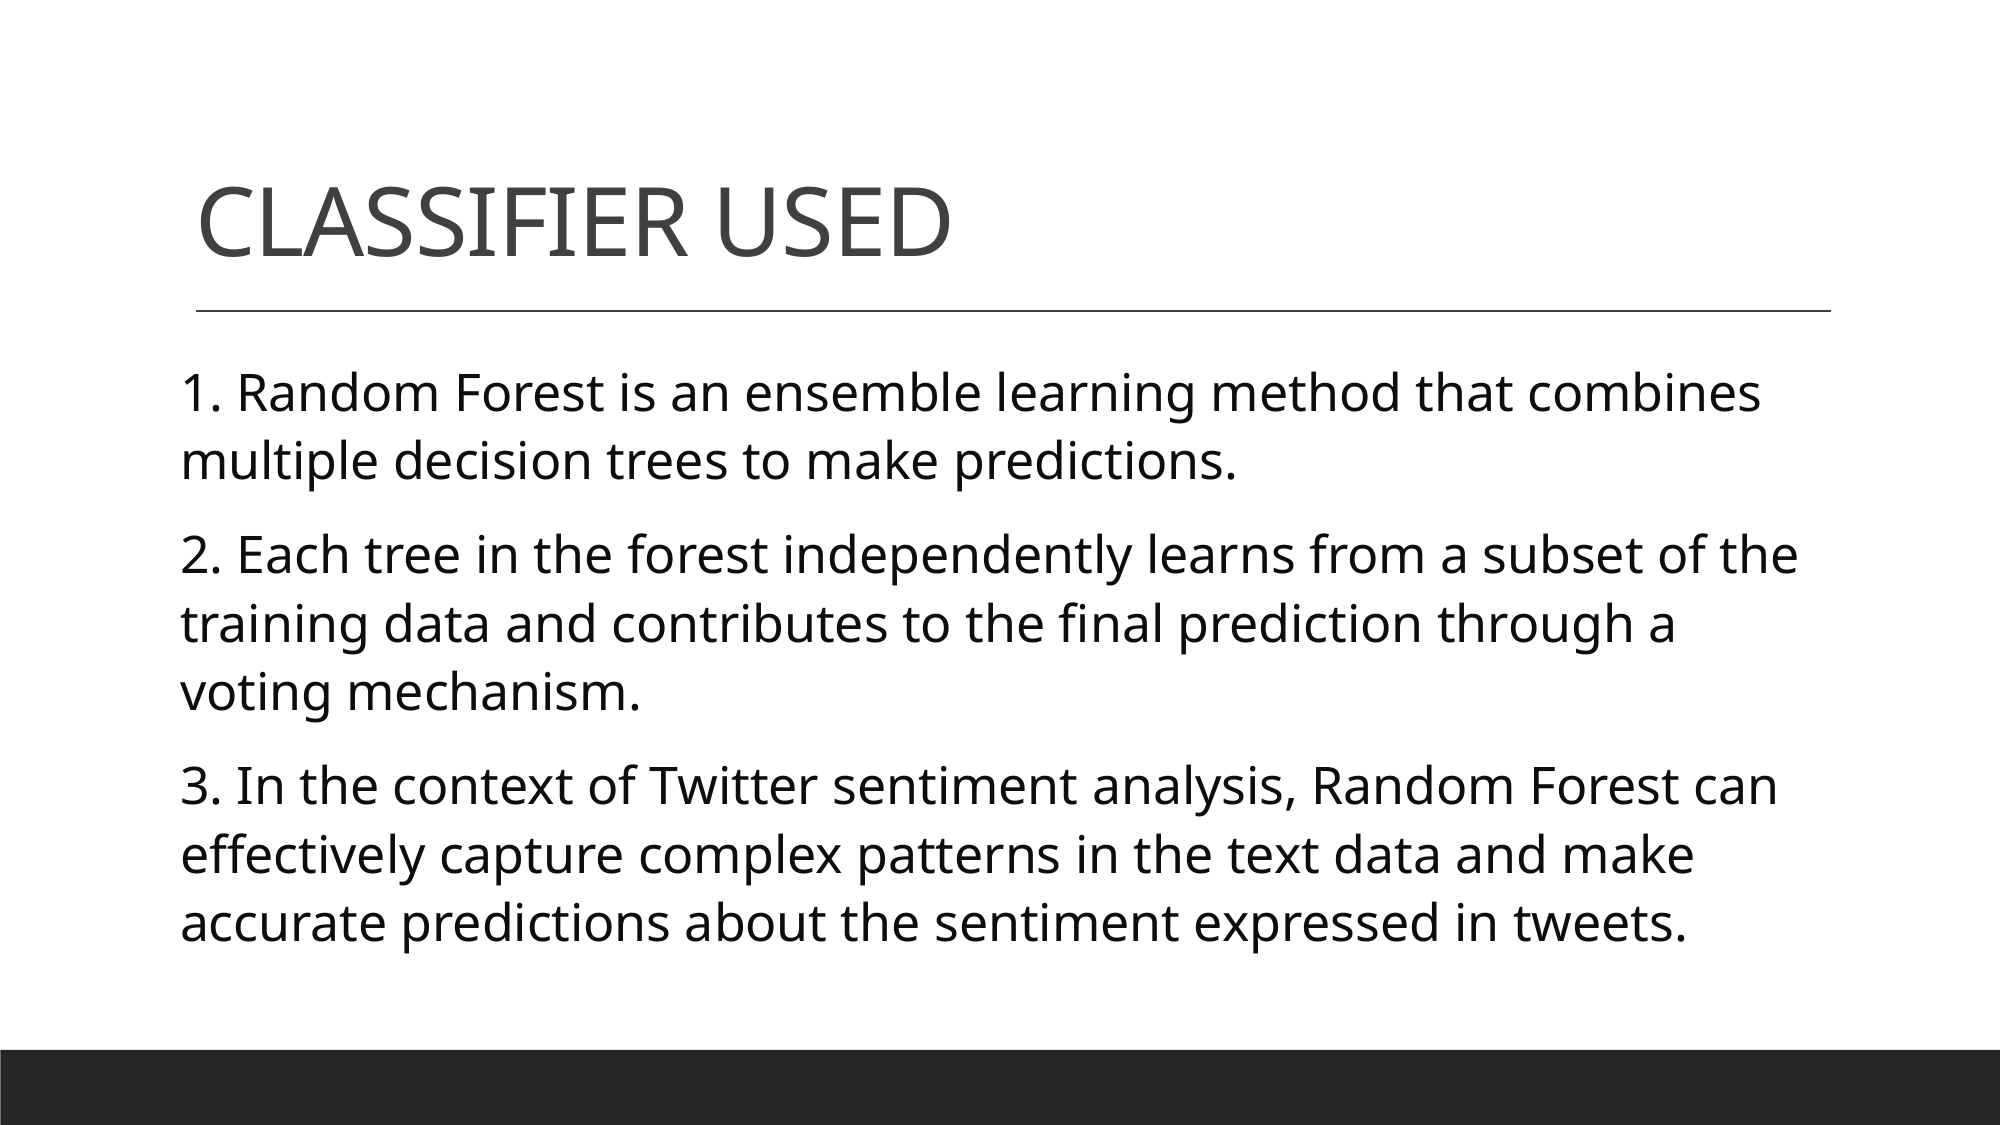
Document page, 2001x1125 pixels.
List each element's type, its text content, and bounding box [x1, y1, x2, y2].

list 1. Random Forest is an ensemble learning method that combines multiple decision trees to make predictions. 2. Each tree in the forest independently learns from a subset of the training data and contributes to the final prediction through a voting mechanism. 3. In the context of Twitter sentiment analysis, Random Forest can effectively capture complex patterns in the text data and make accurate predictions about the sentiment expressed in tweets. [180, 345, 1830, 963]
title CLASSIFIER USED [180, 47, 1830, 285]
